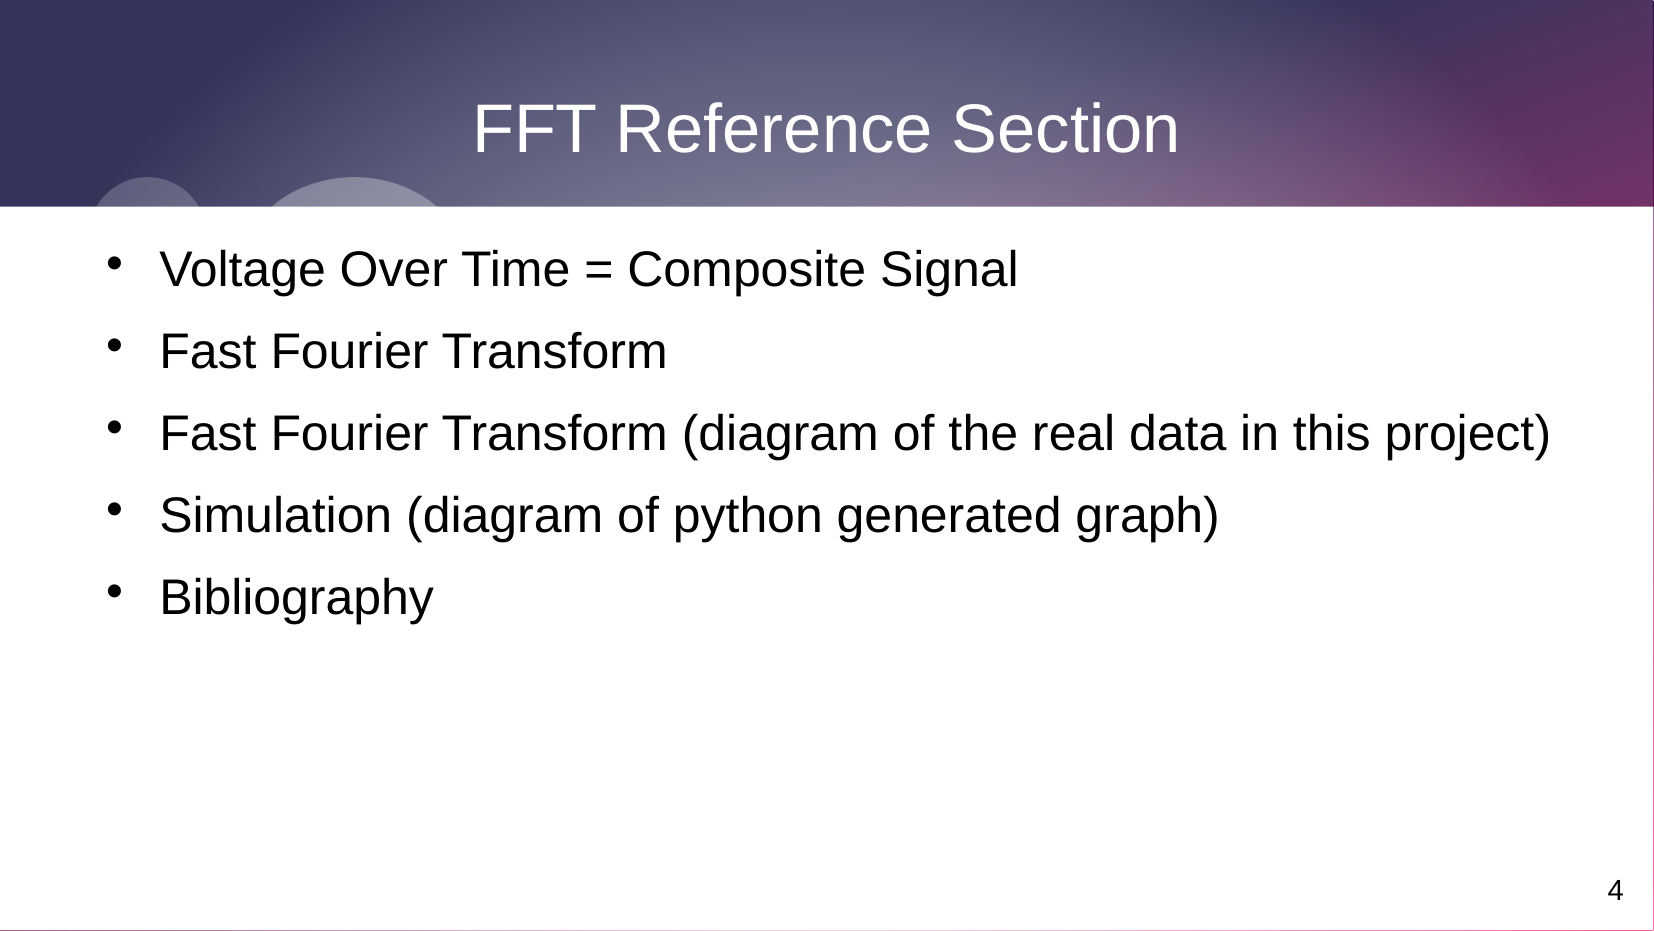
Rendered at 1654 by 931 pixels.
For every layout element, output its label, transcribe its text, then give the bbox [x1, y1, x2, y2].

title FFT Reference Section [88, 47, 1565, 204]
slide_number 4 [1240, 841, 1624, 906]
list Voltage Over Time = Composite Signal Fast Fourier Transform Fast Fourier Transform (diagram of the real data in this project) Simulation (diagram of python generated graph) Bibliography [88, 236, 1565, 827]
